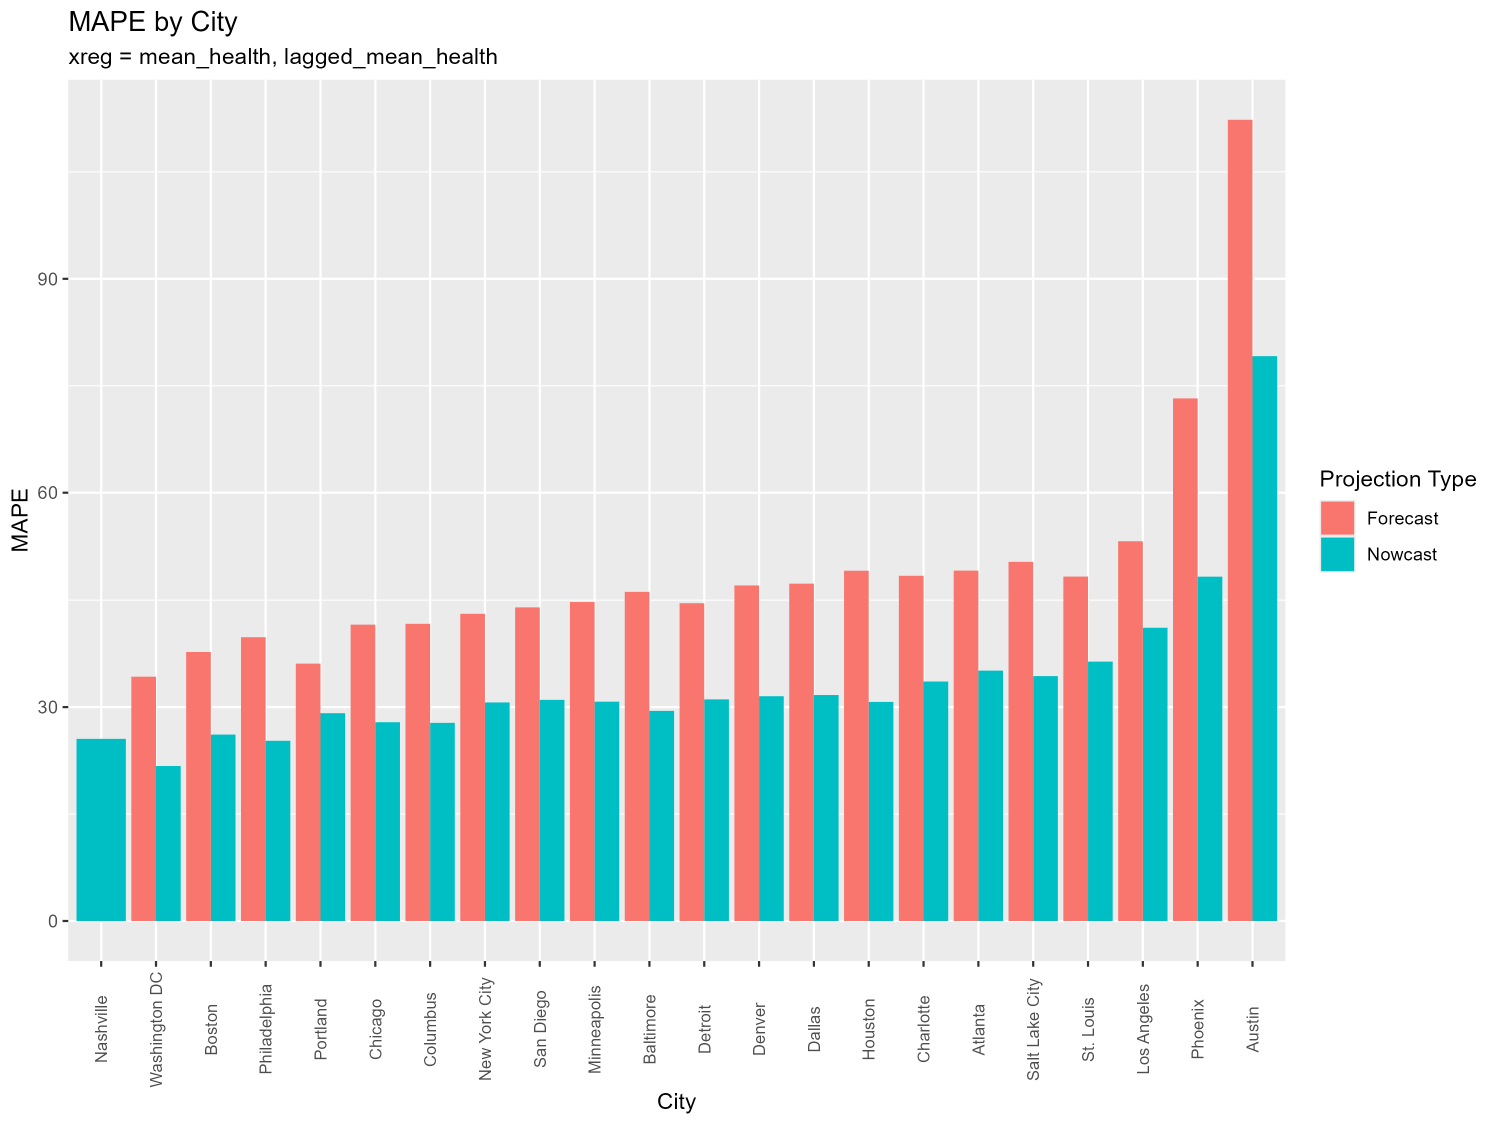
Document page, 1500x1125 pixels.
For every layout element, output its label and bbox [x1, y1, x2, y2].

list [0, 0, 1500, 1125]
